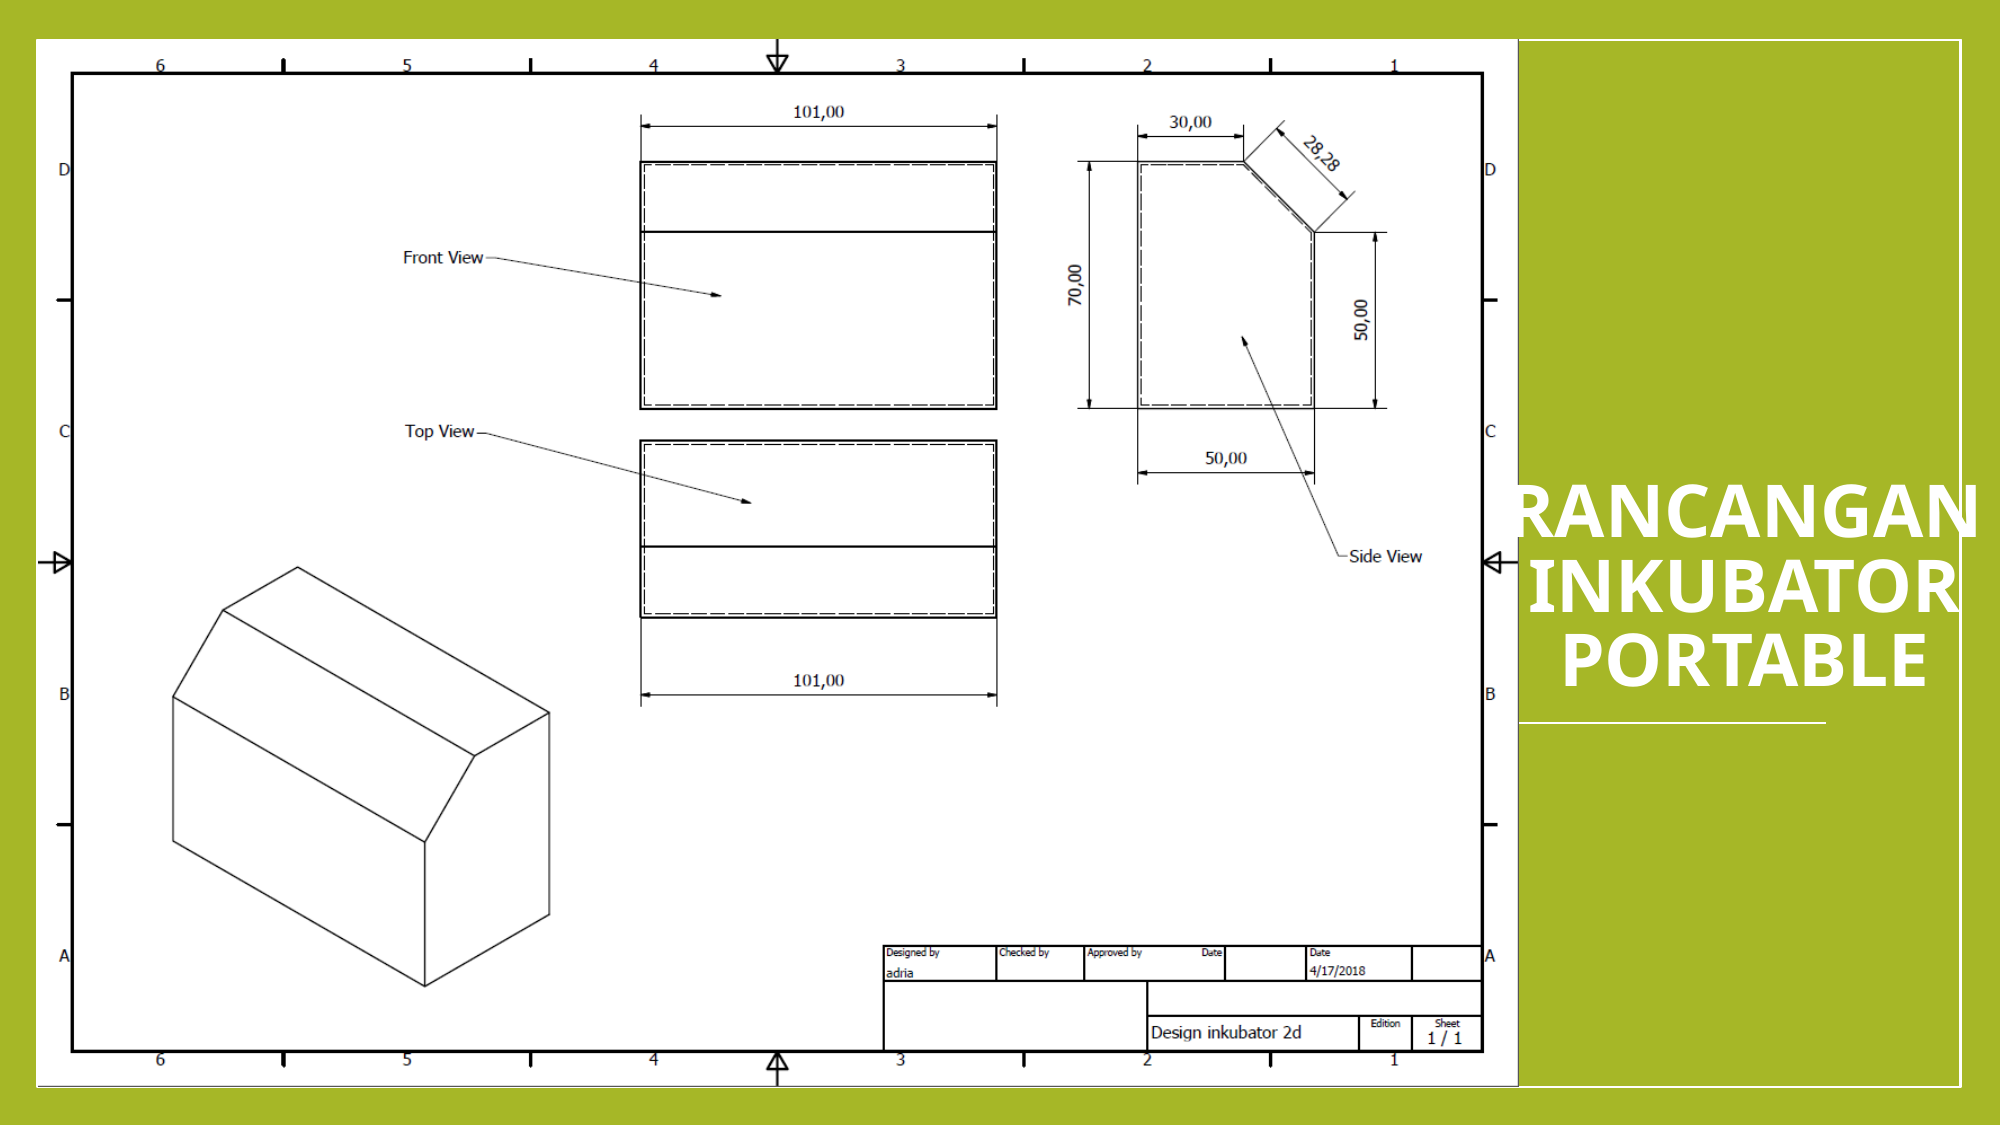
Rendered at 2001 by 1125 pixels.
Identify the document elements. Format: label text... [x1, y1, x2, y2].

text_box [1519, 39, 1962, 114]
text_box [1523, 710, 1962, 1088]
title Rancangan Inkubator Portable [1523, 114, 2000, 710]
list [38, 39, 1519, 1087]
